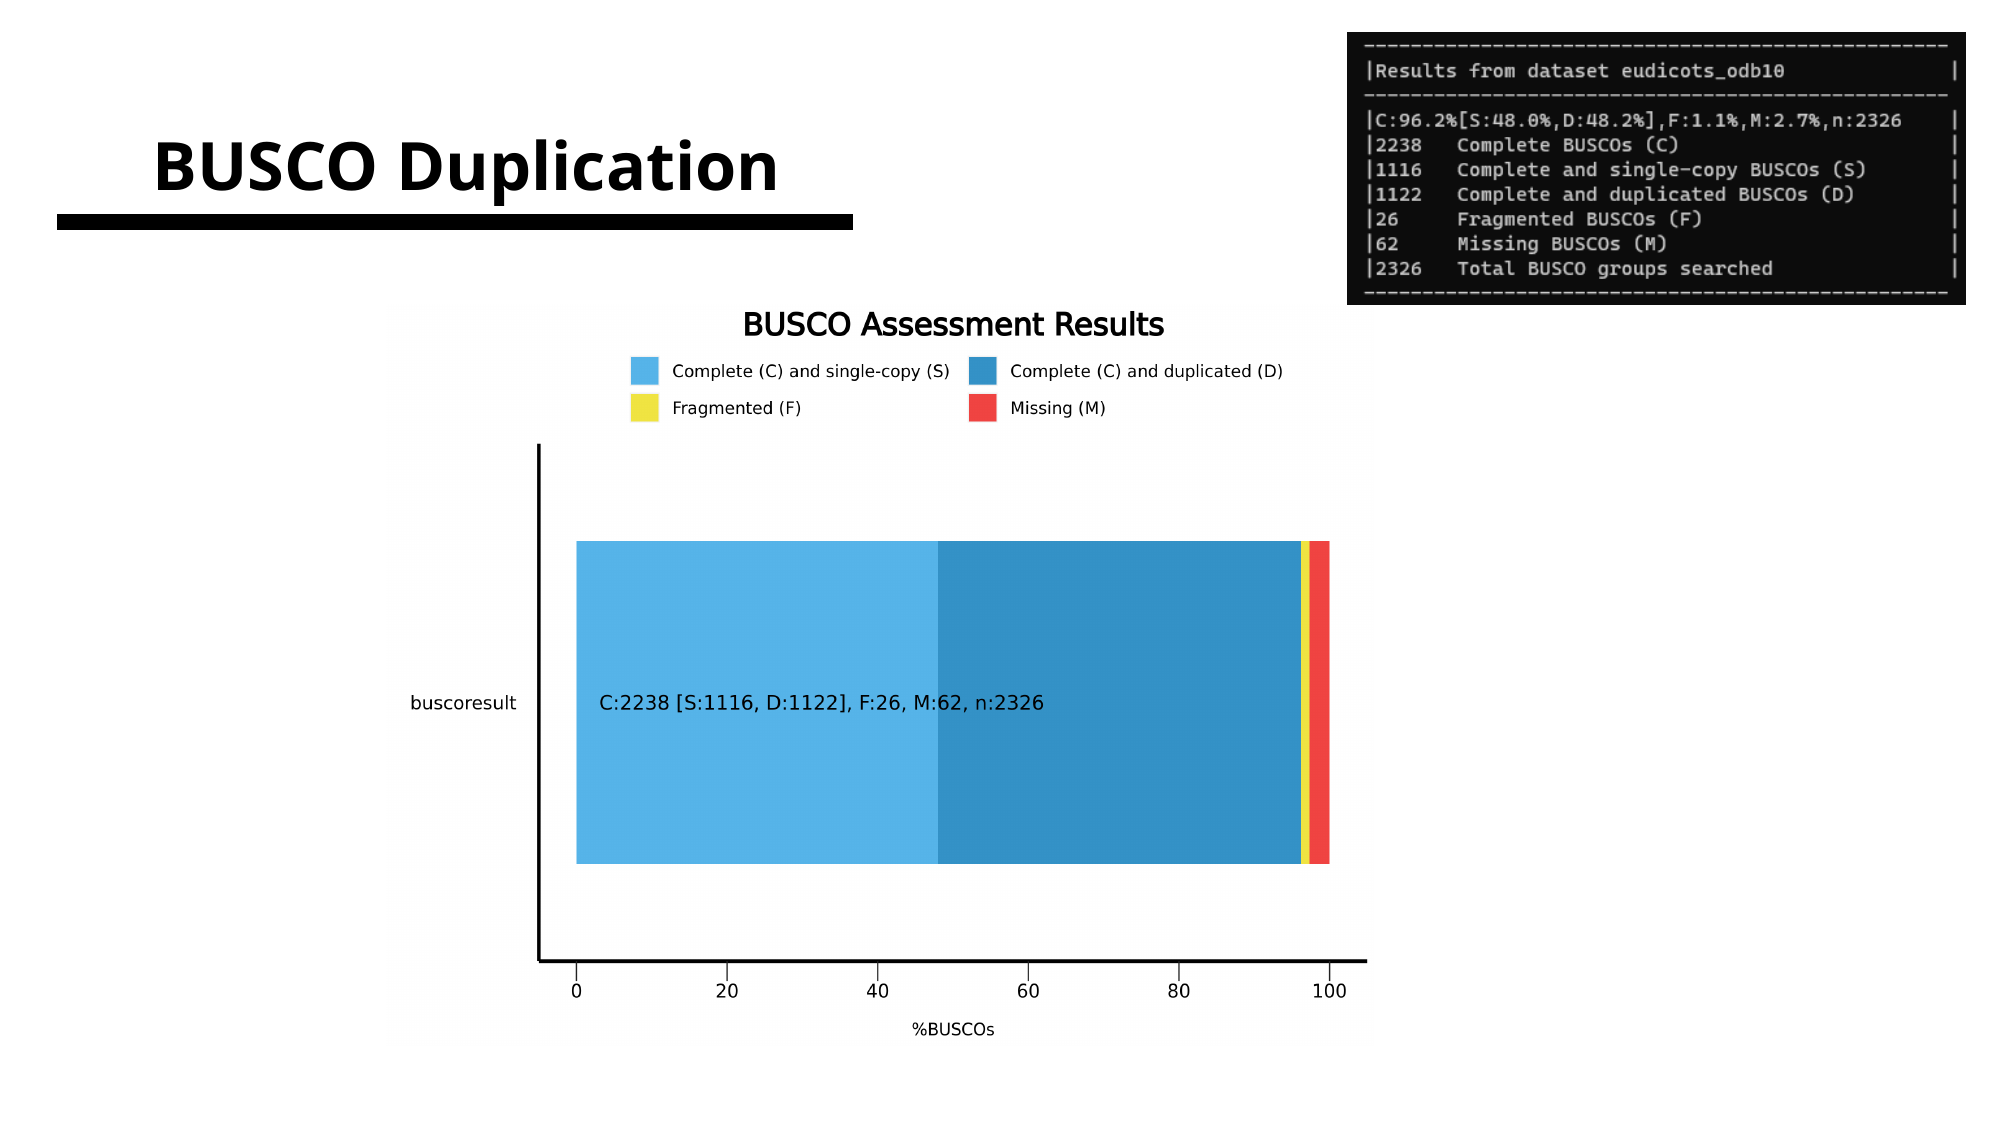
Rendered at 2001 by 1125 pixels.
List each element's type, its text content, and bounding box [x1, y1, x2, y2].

picture [1347, 32, 1966, 305]
title BUSCO Duplication [137, 59, 1347, 278]
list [386, 304, 1374, 1046]
